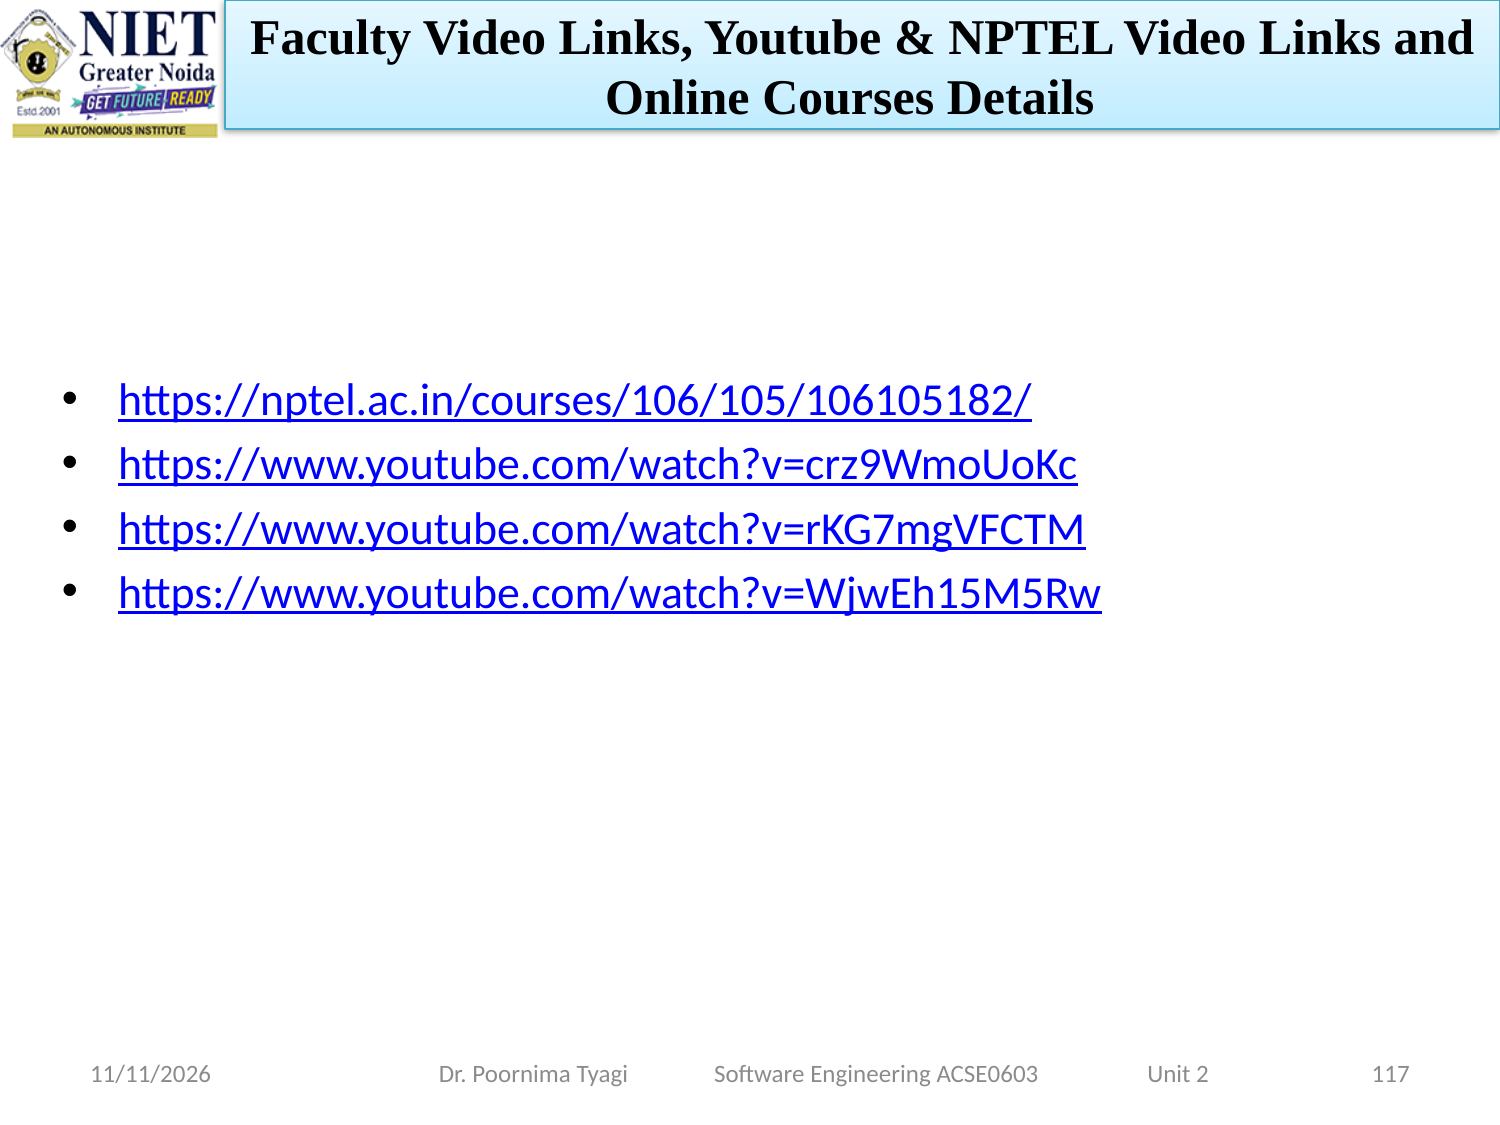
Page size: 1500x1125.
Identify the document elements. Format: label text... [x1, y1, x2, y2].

picture [0, 9, 218, 138]
list https://nptel.ac.in/courses/106/105/106105182/ https://www.youtube.com/watch?v=crz9WmoUoKc https://www.youtube.com/watch?v=rKG7mgVFCTM https://www.youtube.com/watch?v=WjwEh15M5Rw [46, 362, 1460, 930]
footer Dr. Poornima Tyagi Software Engineering ACSE0603 Unit 2 [412, 1042, 1238, 1103]
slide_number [75, 1042, 412, 1103]
text_box Faculty Video Links, Youtube & NPTEL Video Links and Online Courses Details [224, 0, 1500, 130]
slide_number 117 [1238, 1042, 1425, 1103]
